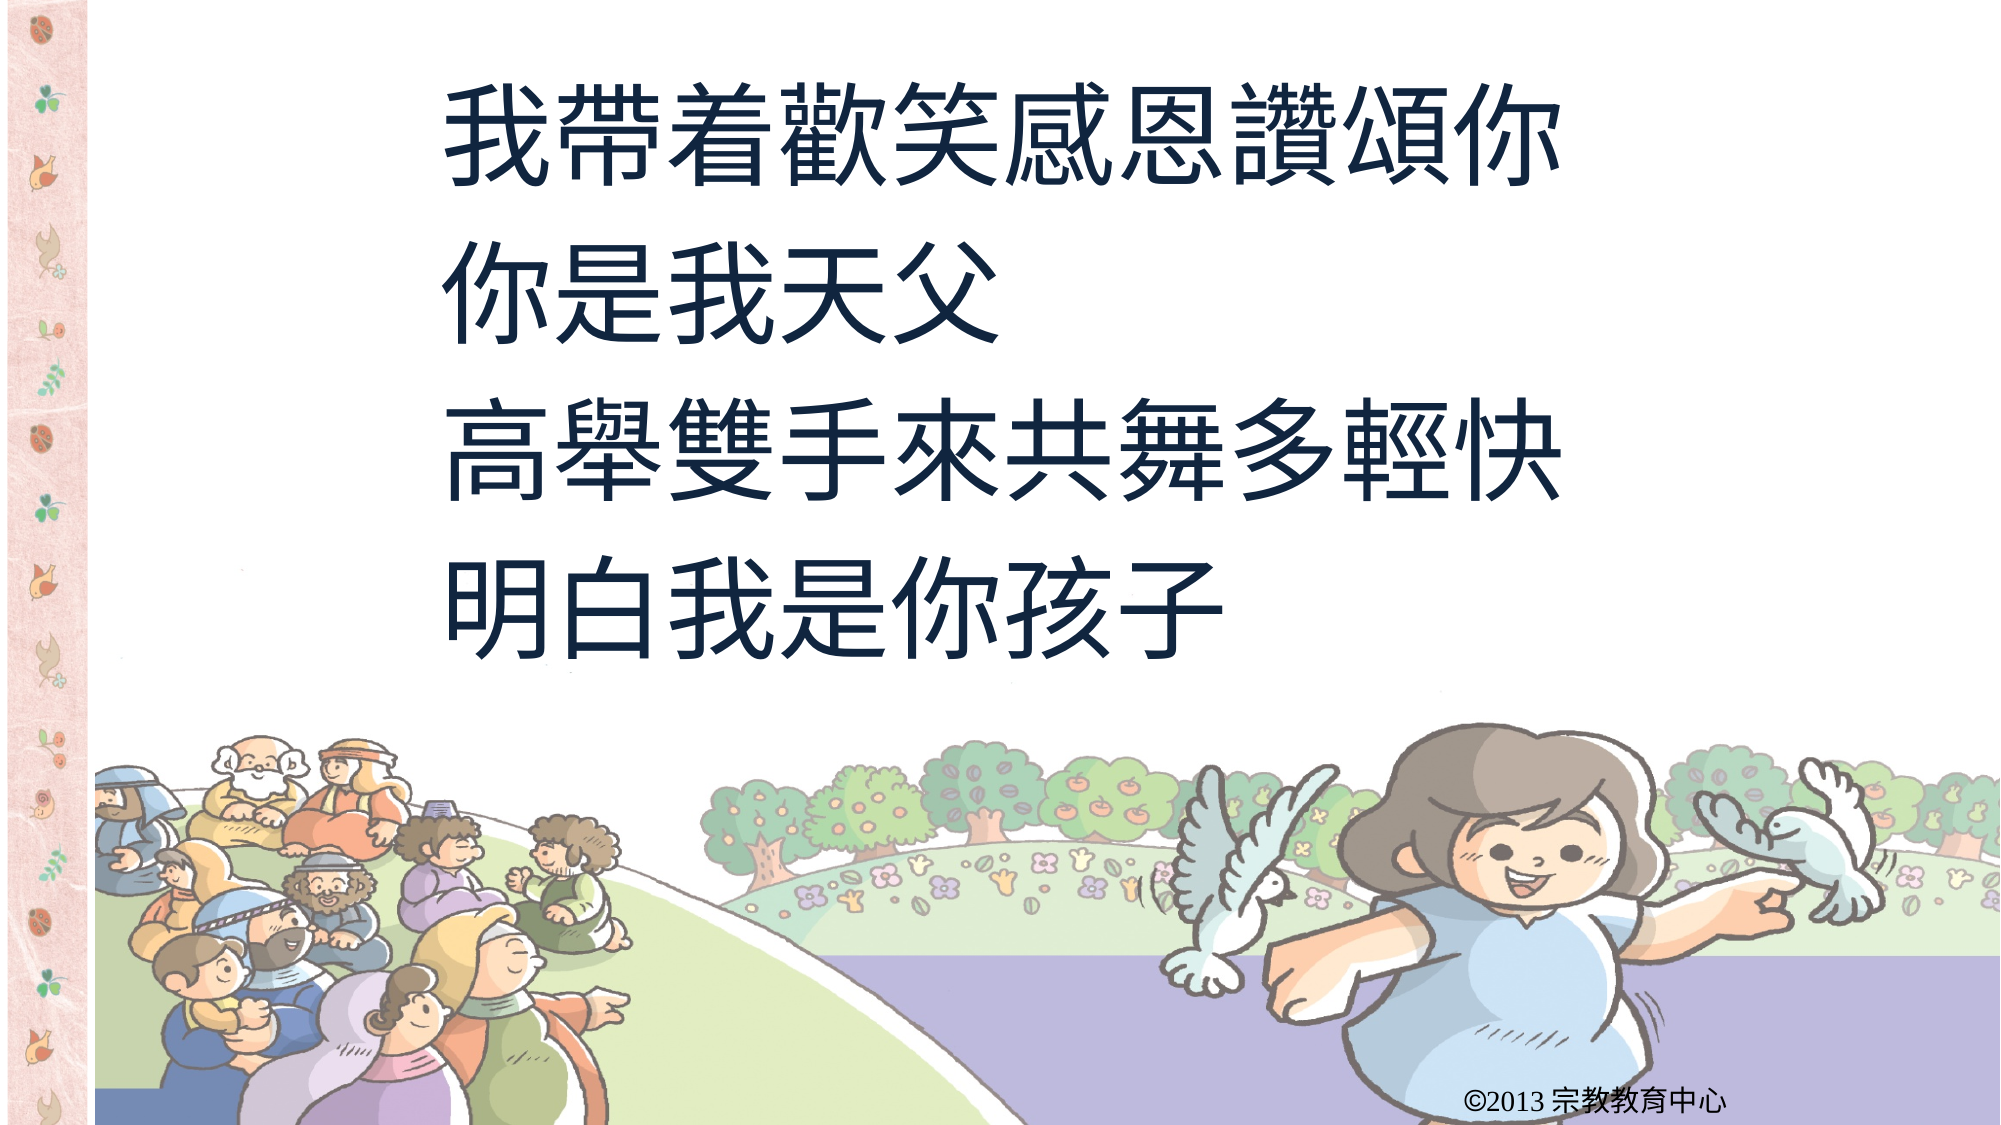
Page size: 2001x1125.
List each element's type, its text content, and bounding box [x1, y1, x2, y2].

list 我帶着歡笑感恩讚頌你 你是我天父 高舉雙手來共舞多輕快 明白我是你孩子 [425, 57, 1670, 530]
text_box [0, 0, 96, 1125]
picture [96, 532, 2000, 1125]
